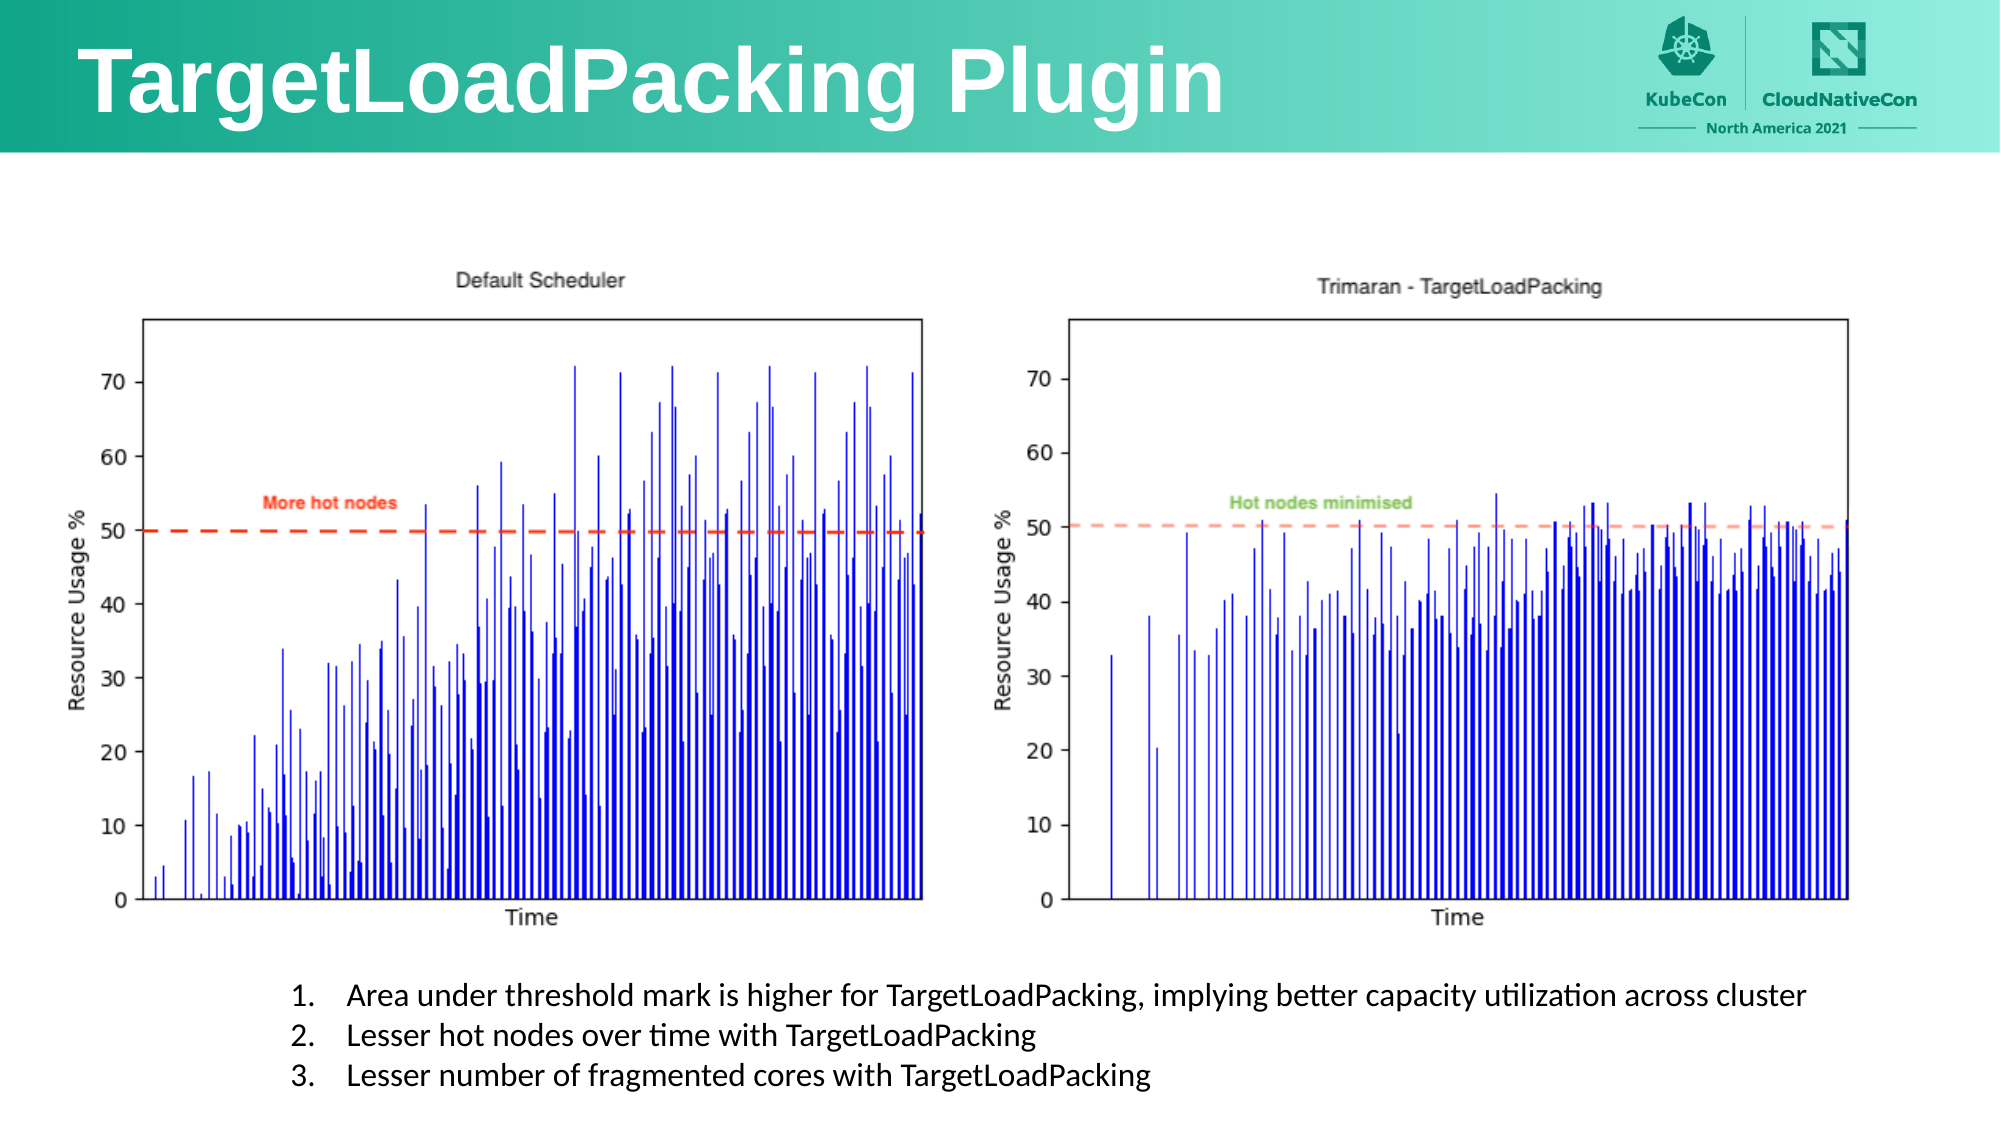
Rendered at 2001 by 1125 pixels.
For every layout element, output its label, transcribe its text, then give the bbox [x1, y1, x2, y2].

picture [0, 0, 2000, 1125]
text_box Area under threshold mark is higher for TargetLoadPacking, implying better capacity utilization across cluster Lesser hot nodes over time with TargetLoadPacking Lesser number of fragmented cores with TargetLoadPacking [275, 982, 1825, 1101]
text_box TargetLoadPacking Plugin [62, 0, 1788, 192]
